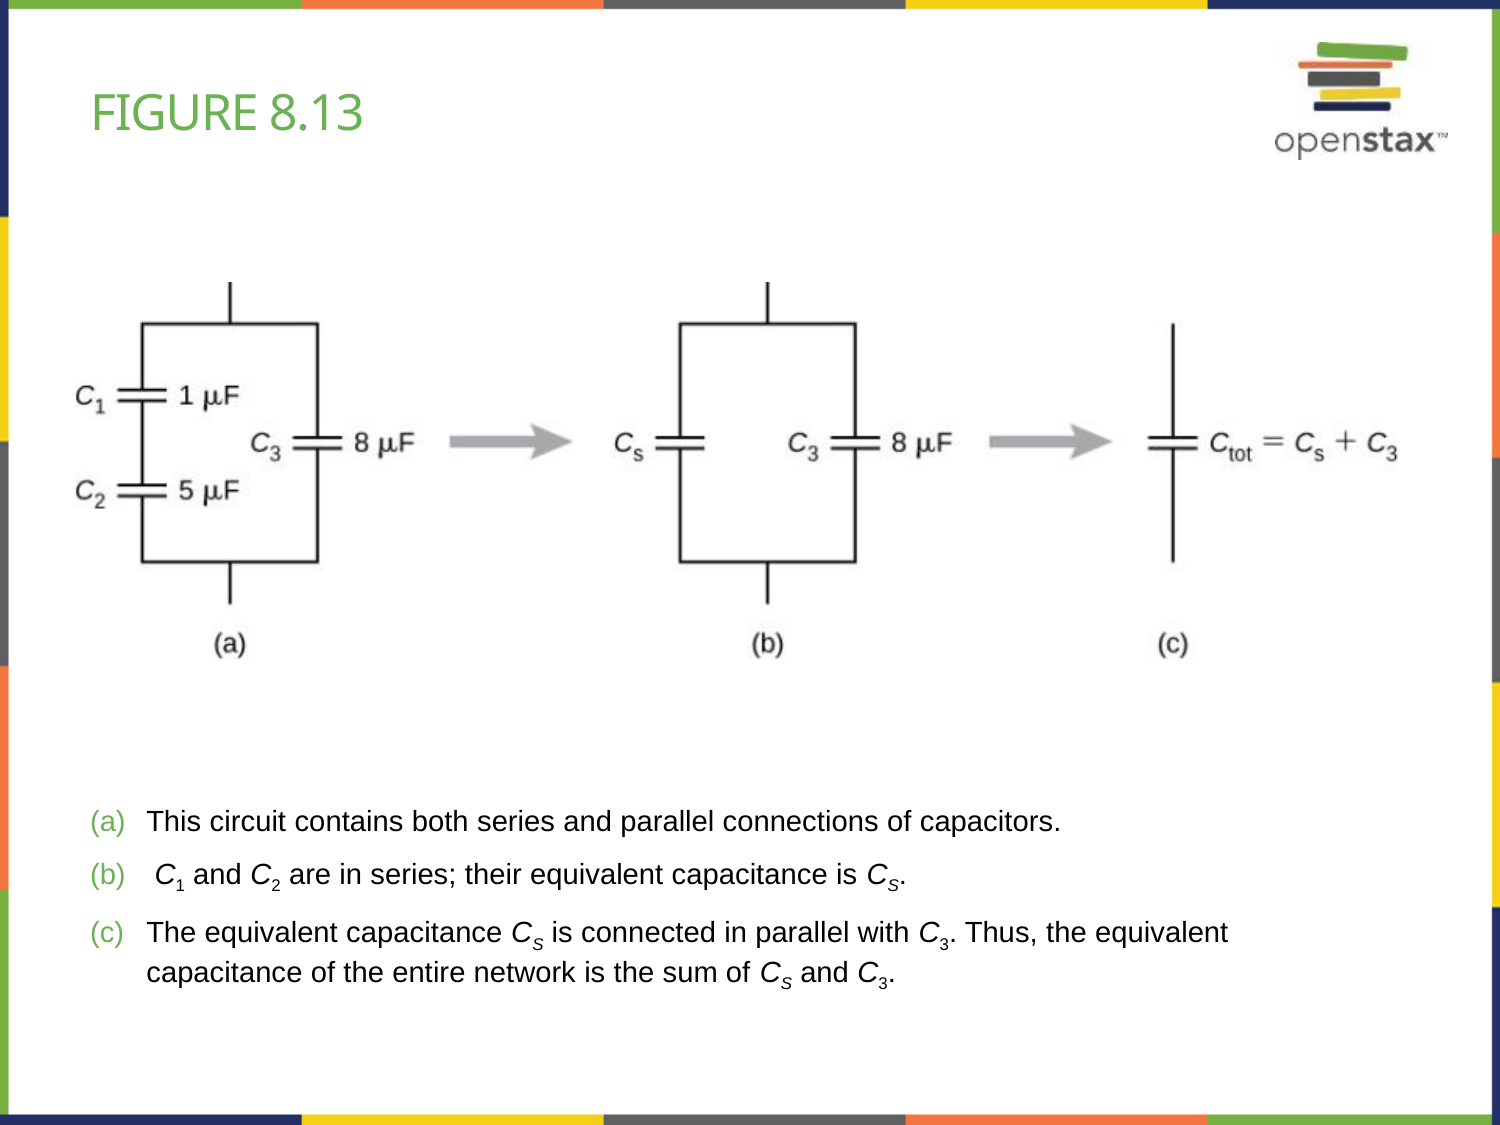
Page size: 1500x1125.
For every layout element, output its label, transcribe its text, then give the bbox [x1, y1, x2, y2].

list This circuit contains both series and parallel connections of capacitors. C1 and C2 are in series; their equivalent capacitance is CS. The equivalent capacitance CS is connected in parallel with C3. Thus, the equivalent capacitance of the entire network is the sum of CS and C3. [75, 794, 1398, 986]
picture [0, 0, 1500, 1125]
title Figure 8.13 [75, 39, 1275, 148]
